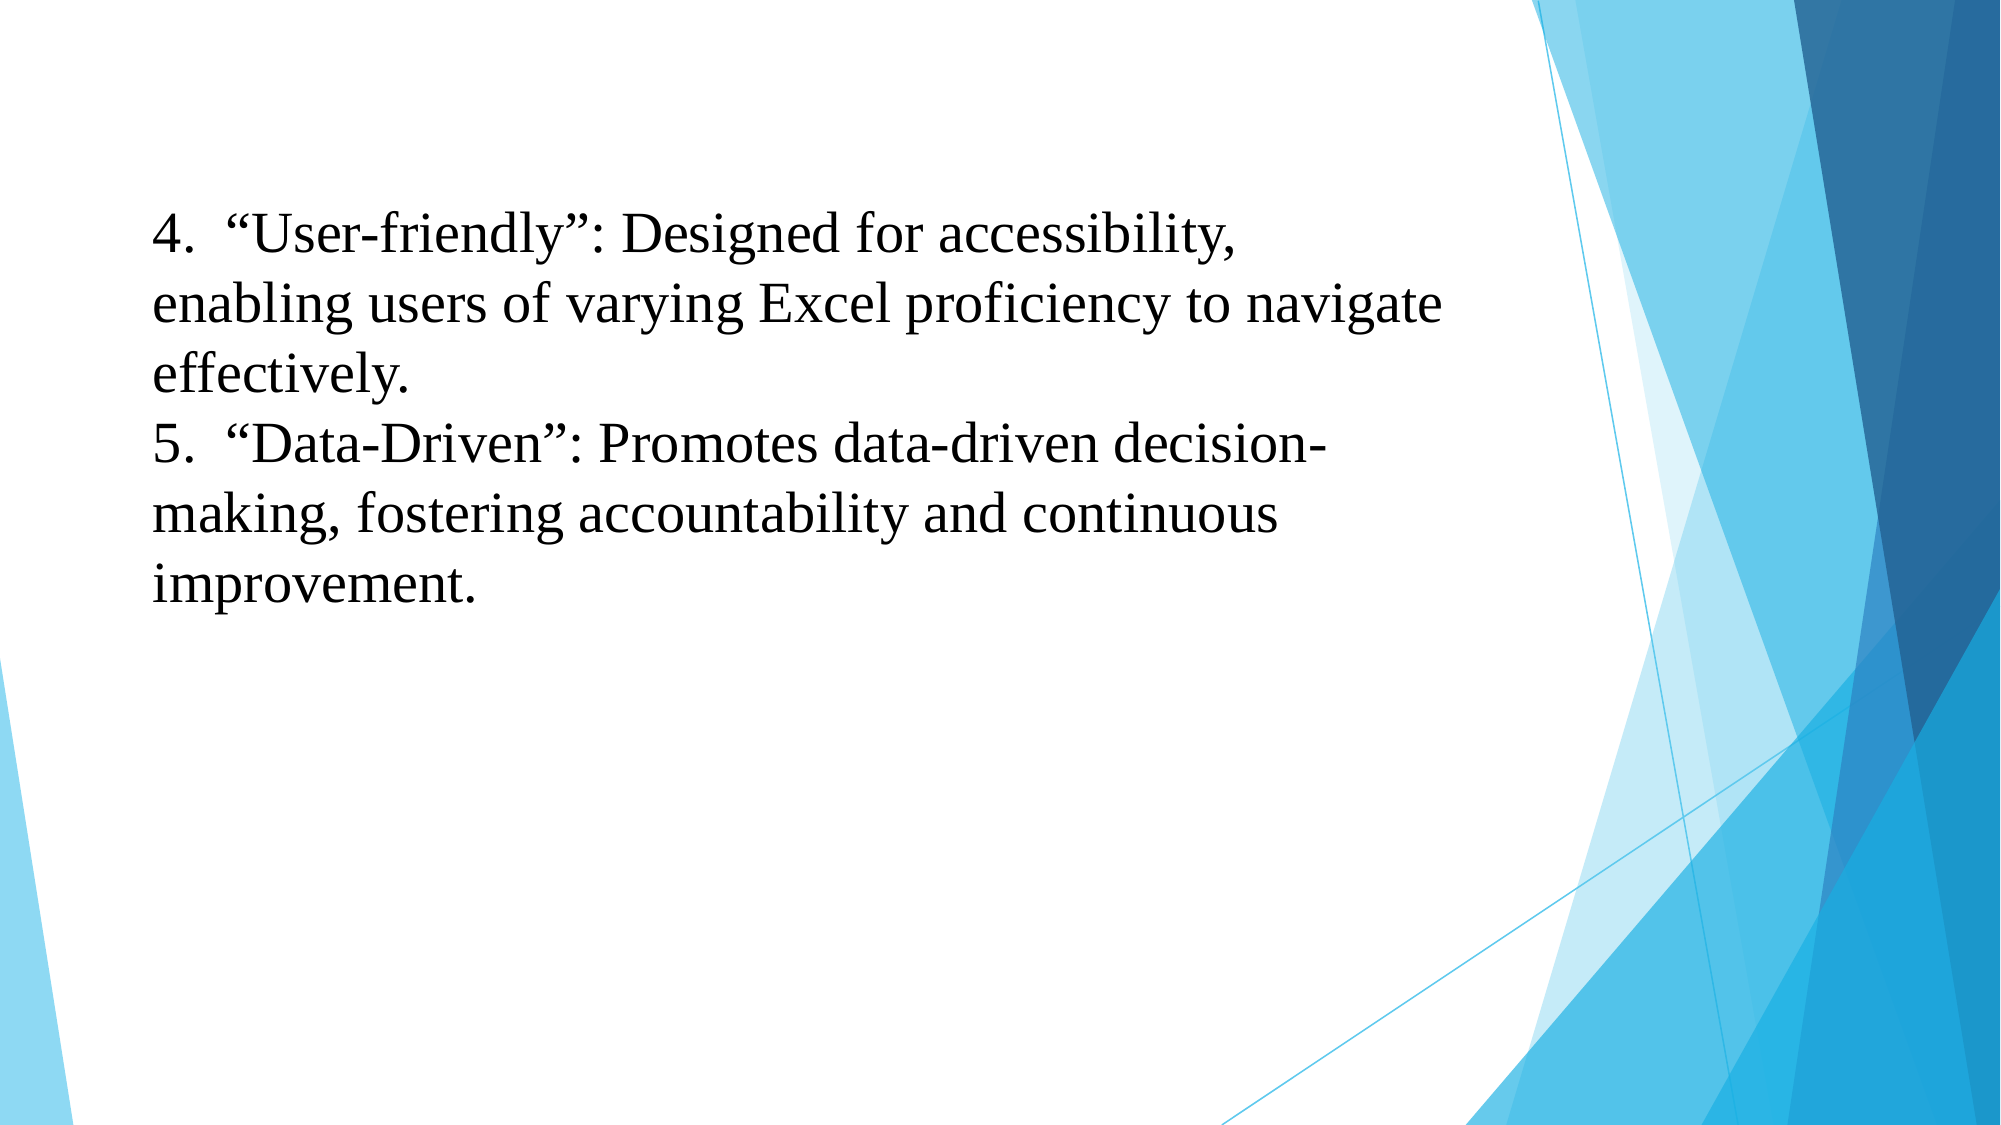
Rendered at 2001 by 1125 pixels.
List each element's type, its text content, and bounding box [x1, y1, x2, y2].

list 4. “User-friendly”: Designed for accessibility, enabling users of varying Excel proficiency to navigate effectively. 5. “Data-Driven”: Promotes data-driven decision-making, fostering accountability and continuous improvement. [152, 194, 1459, 619]
